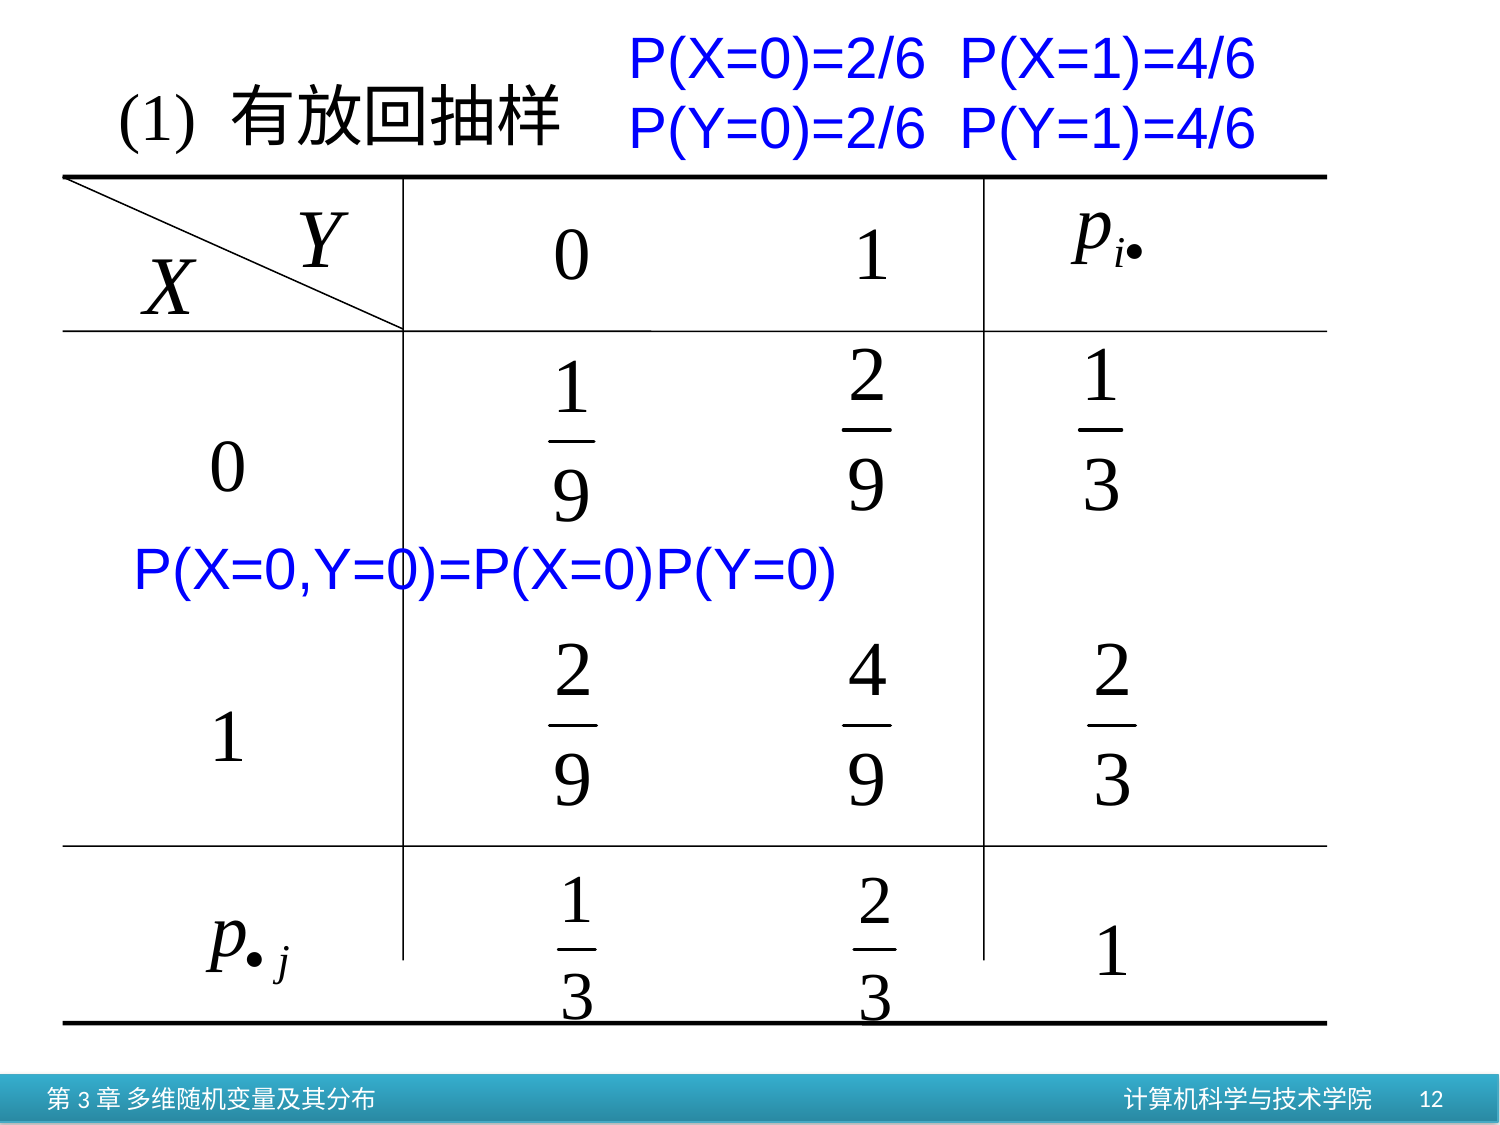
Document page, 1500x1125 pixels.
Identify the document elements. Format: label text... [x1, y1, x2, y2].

text_box (1) 有放回抽样 [103, 66, 578, 161]
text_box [193, 197, 909, 823]
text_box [62, 176, 1328, 1024]
text_box P(X=0)=2/6 P(X=1)=4/6 P(Y=0)=2/6 P(Y=1)=4/6 [614, 13, 1365, 168]
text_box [189, 857, 1147, 1036]
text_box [1054, 172, 1162, 823]
